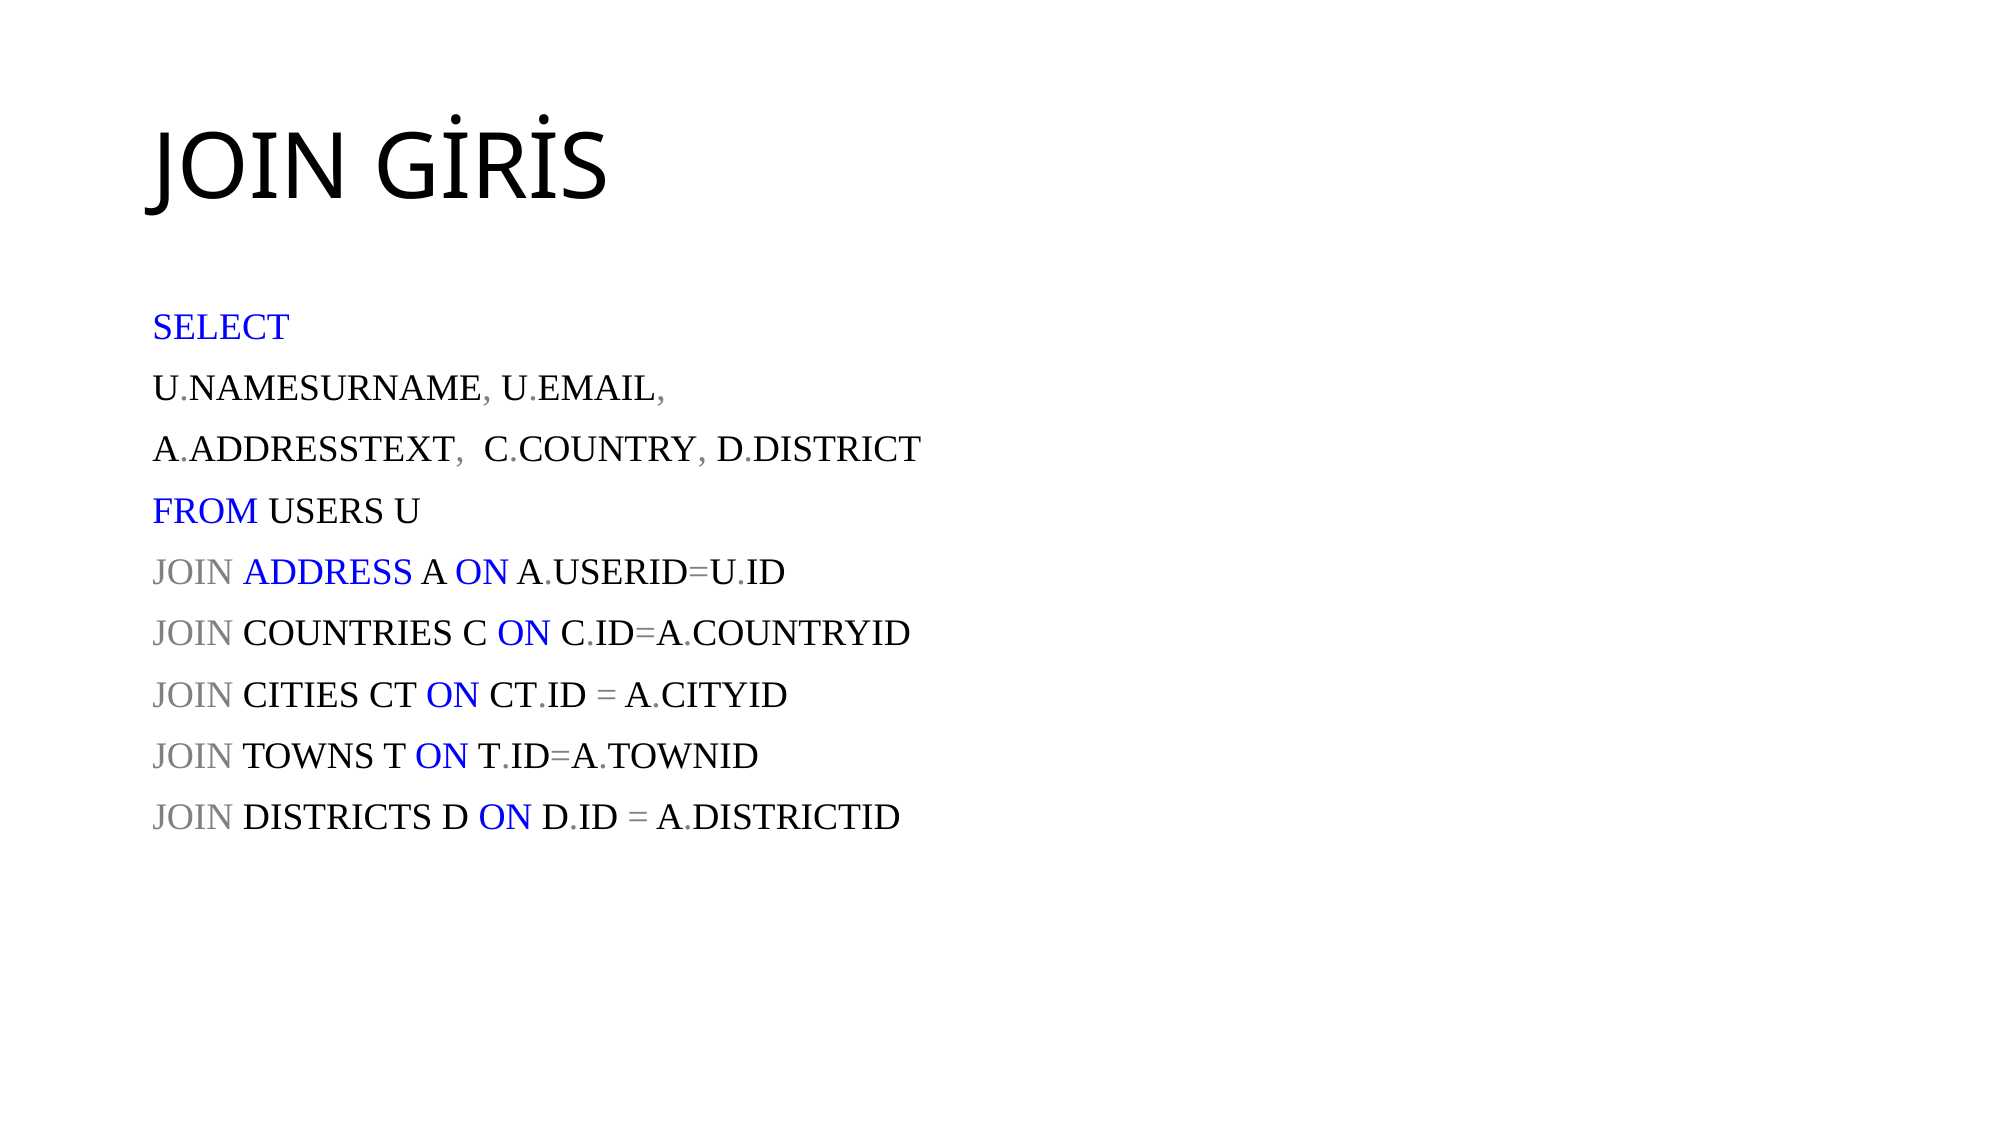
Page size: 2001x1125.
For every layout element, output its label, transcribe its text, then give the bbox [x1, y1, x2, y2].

list SELECT U.NAMESURNAME, U.EMAIL, A.ADDRESSTEXT, C.COUNTRY, D.DISTRICT FROM USERS U JOIN ADDRESS A ON A.USERID=U.ID JOIN COUNTRIES C ON C.ID=A.COUNTRYID JOIN CITIES CT ON CT.ID = A.CITYID JOIN TOWNS T ON T.ID=A.TOWNID JOIN DISTRICTS D ON D.ID = A.DISTRICTID [137, 299, 1863, 1014]
title JOIN GİRİS [137, 59, 1863, 278]
